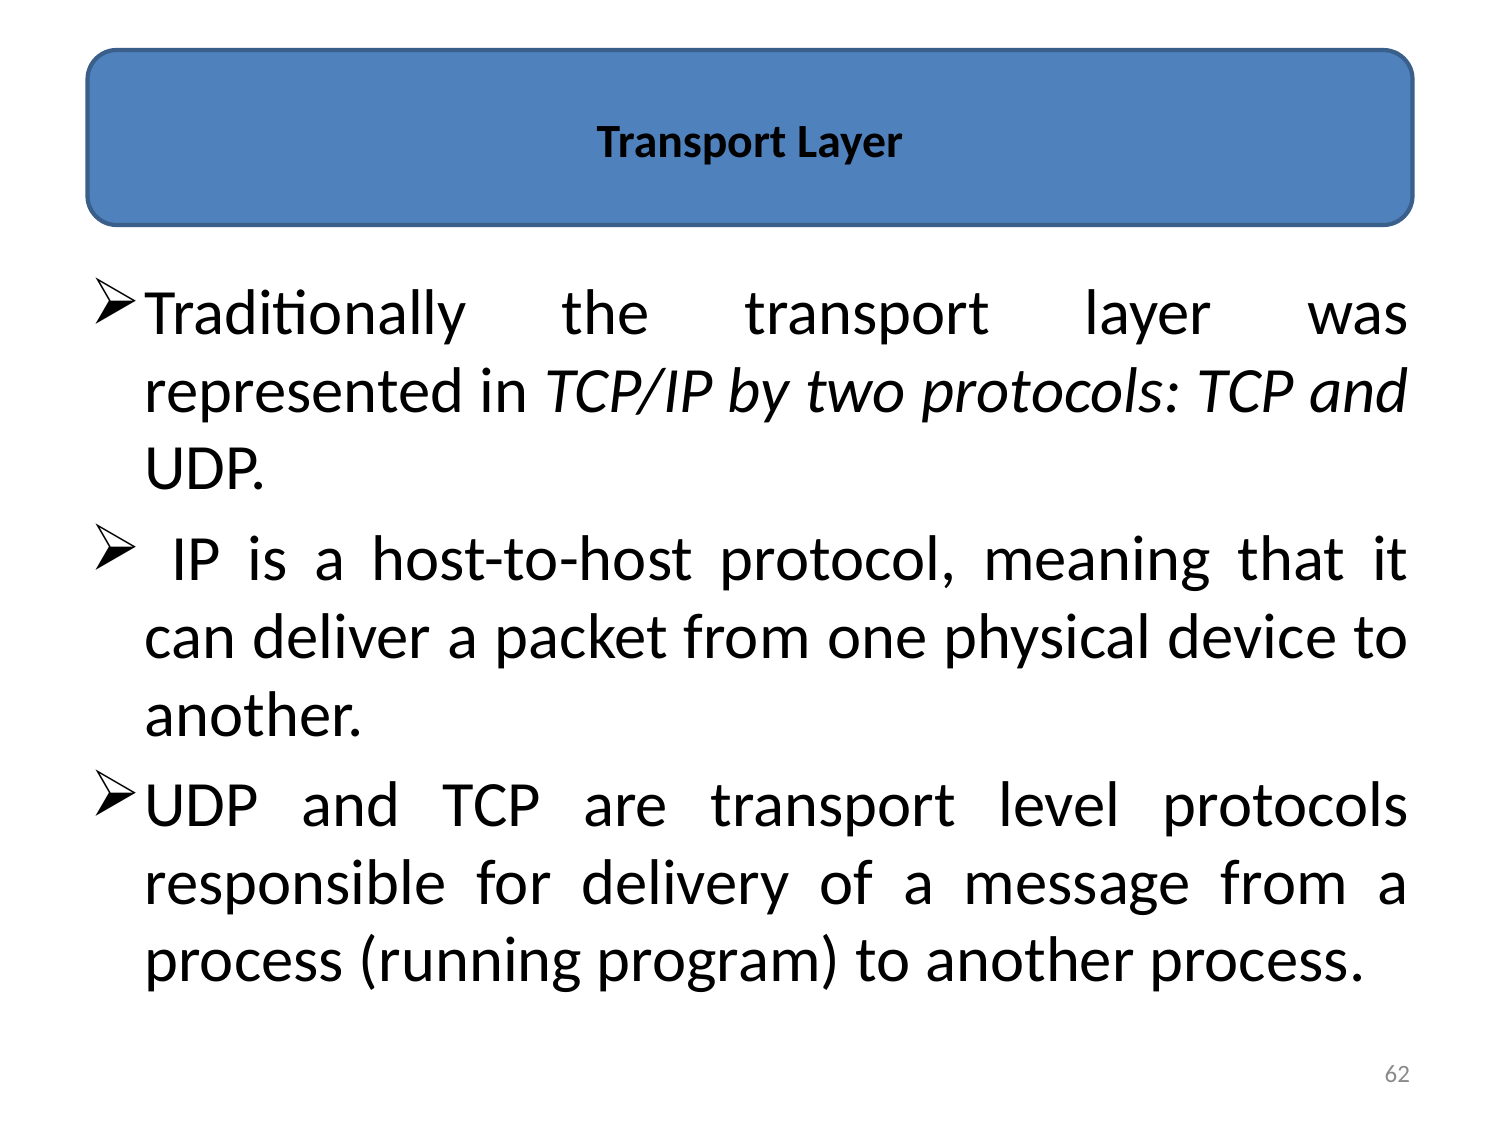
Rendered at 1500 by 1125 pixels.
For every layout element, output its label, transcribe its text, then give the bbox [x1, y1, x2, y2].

title Transport Layer [75, 45, 1425, 233]
list Traditionally the transport layer was represented in TCP/IP by two protocols: TCP and UDP. IP is a host-to-host protocol, meaning that it can deliver a packet from one physical device to another. UDP and TCP are transport level protocols responsible for delivery of a message from a process (running program) to another process. [75, 262, 1425, 1005]
slide_number 62 [1074, 1042, 1425, 1103]
